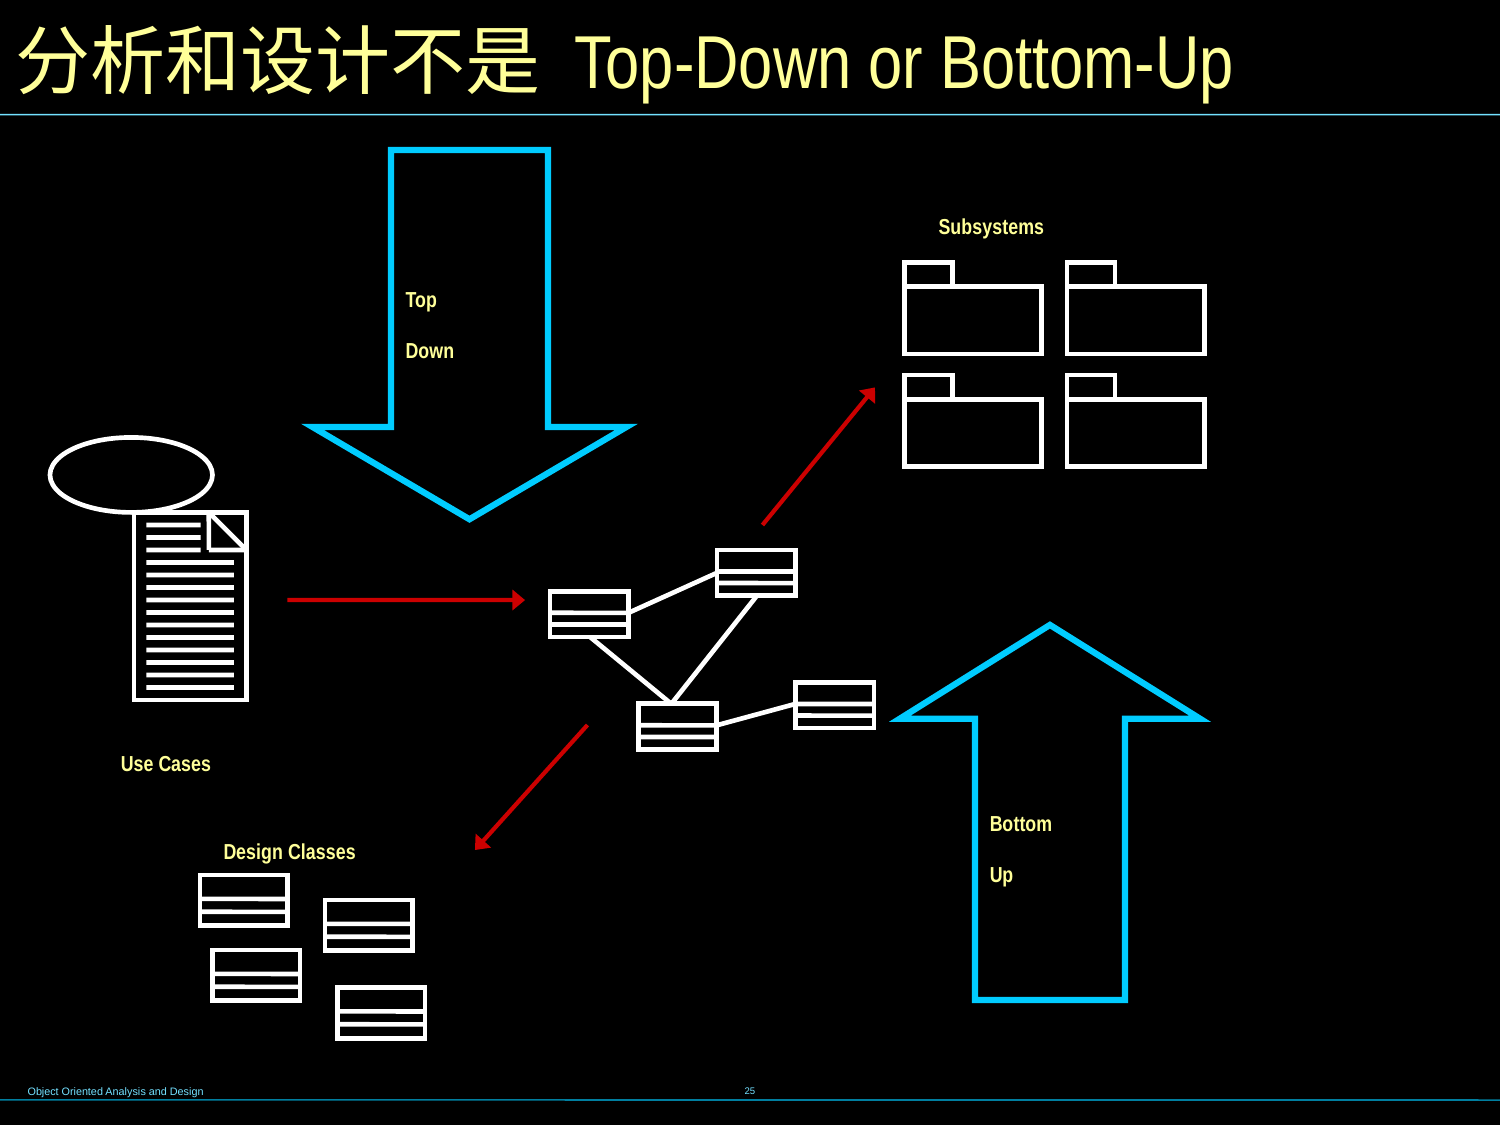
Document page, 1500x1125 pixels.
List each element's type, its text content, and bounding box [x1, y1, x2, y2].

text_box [899, 374, 1043, 467]
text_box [899, 262, 1043, 355]
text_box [1062, 262, 1205, 355]
text_box Use Cases [120, 724, 212, 777]
text_box Design Classes [223, 812, 357, 864]
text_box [324, 899, 413, 951]
title 分析和设计不是 Top-Down or Bottom-Up [0, 0, 1489, 118]
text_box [549, 549, 875, 750]
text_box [212, 949, 301, 1001]
text_box [474, 758, 558, 850]
text_box [287, 589, 526, 611]
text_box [337, 987, 426, 1039]
text_box Bottom Up [899, 624, 1200, 1000]
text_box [49, 437, 247, 701]
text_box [199, 874, 288, 926]
text_box Top Down [312, 149, 627, 520]
text_box [762, 387, 876, 526]
text_box Subsystems [938, 187, 1045, 239]
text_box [1062, 374, 1205, 467]
text_box [23, 45, 1500, 133]
